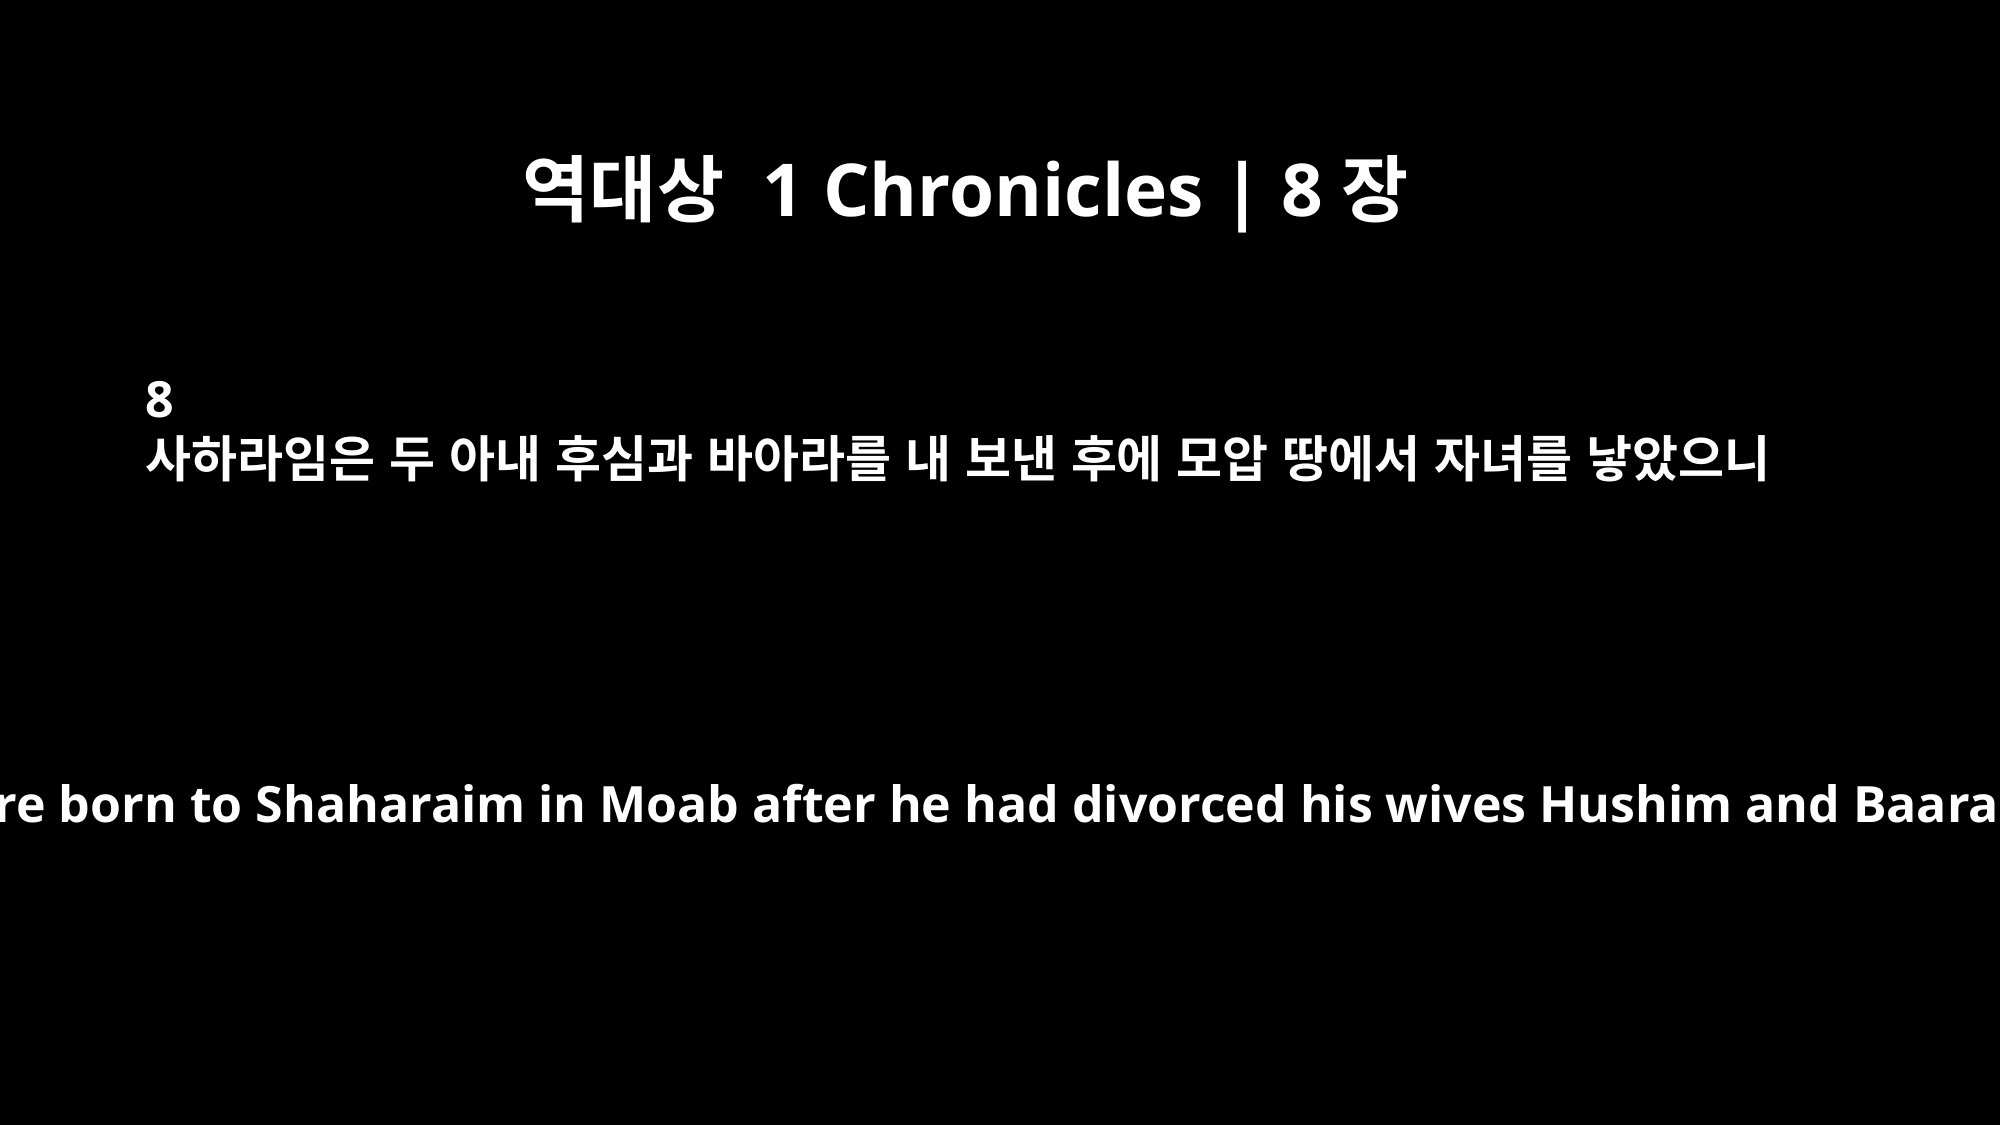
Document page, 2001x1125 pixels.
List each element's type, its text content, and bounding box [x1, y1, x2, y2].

text_box Sons were born to Shaharaim in Moab after he had divorced his wives Hushim and Baara. [0, 764, 2000, 840]
text_box 역대상 1 Chronicles | 8장 [507, 136, 1424, 239]
text_box 8 사하라임은 두 아내 후심과 바아라를 내 보낸 후에 모압 땅에서 자녀를 낳았으니 [130, 359, 1787, 495]
